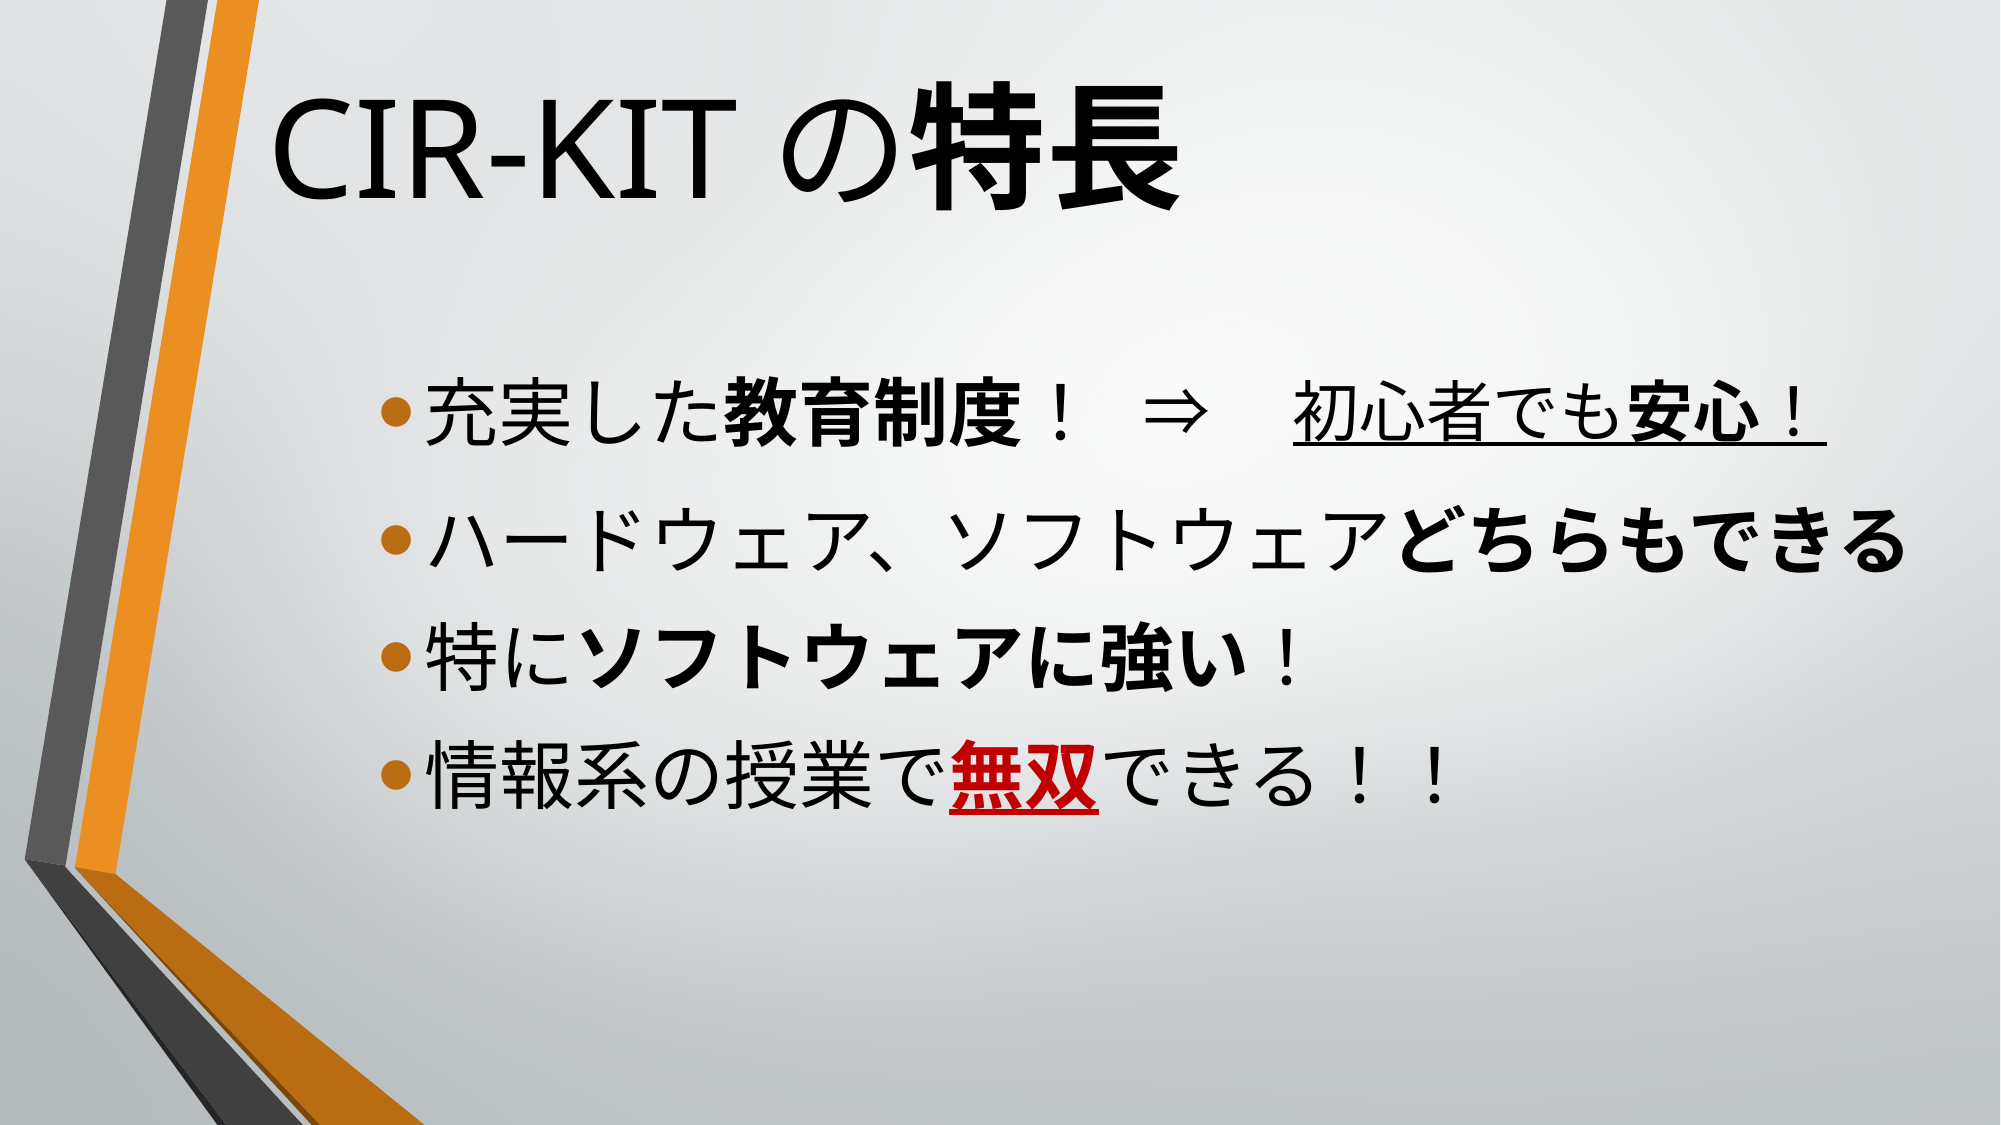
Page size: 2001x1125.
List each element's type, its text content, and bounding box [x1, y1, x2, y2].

list ハードウェア、ソフトウェアどちらもできる 特にソフトウェアに強い！ 情報系の授業で無双できる！！ [362, 458, 2000, 971]
text_box ⇒ 初心者でも安心！ [1128, 362, 1842, 458]
text_box 充実した教育制度！ [362, 331, 1191, 490]
title CIR-KITの特長 [0, 0, 1548, 288]
